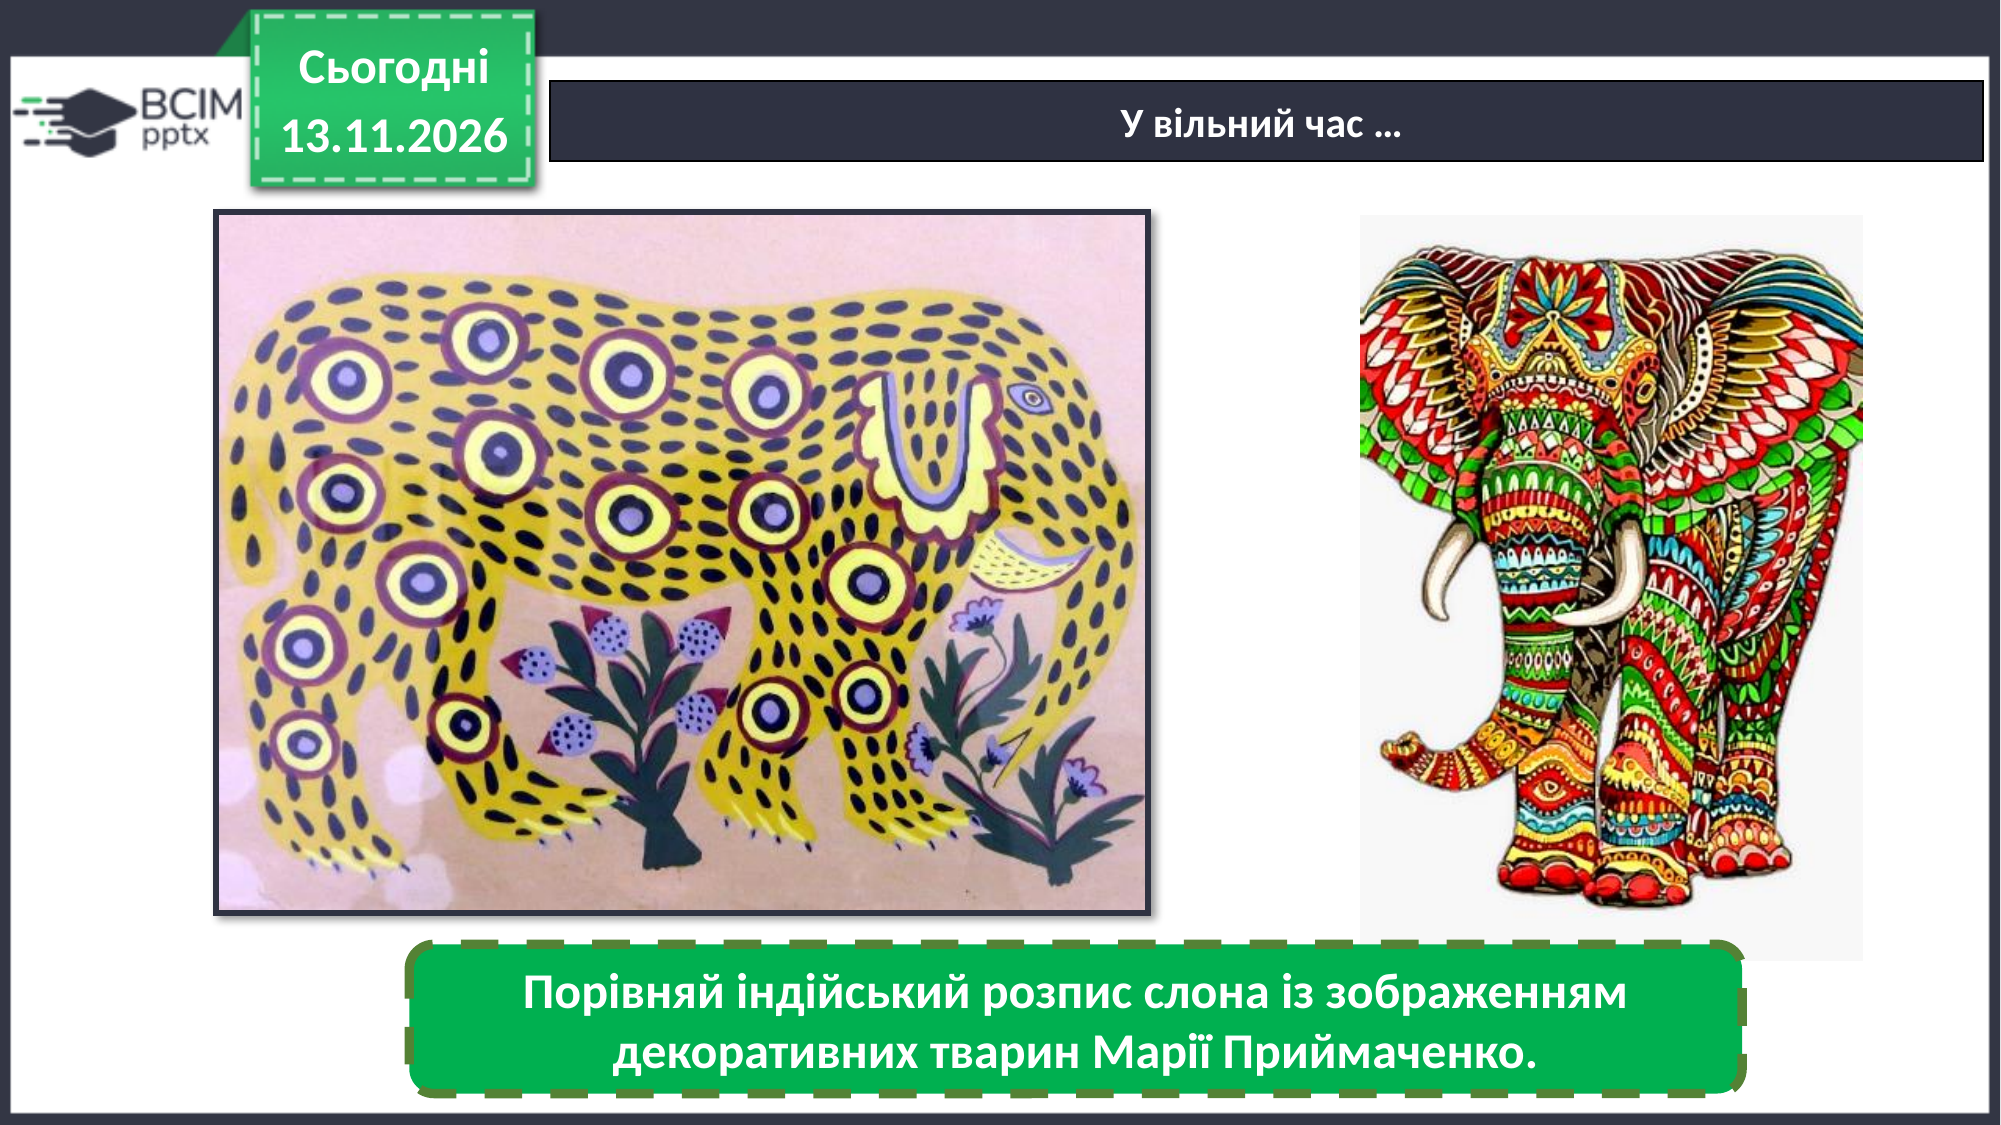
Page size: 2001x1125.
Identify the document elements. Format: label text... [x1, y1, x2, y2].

text_box Порівняй індійський розпис слона із зображенням декоративних тварин Марії Приймаченко. [408, 943, 1744, 1095]
text_box Сьогодні [284, 26, 535, 101]
picture [0, 0, 2001, 1125]
text_box 15.04.2022 [263, 101, 524, 164]
text_box У вільний час … [549, 80, 1984, 162]
